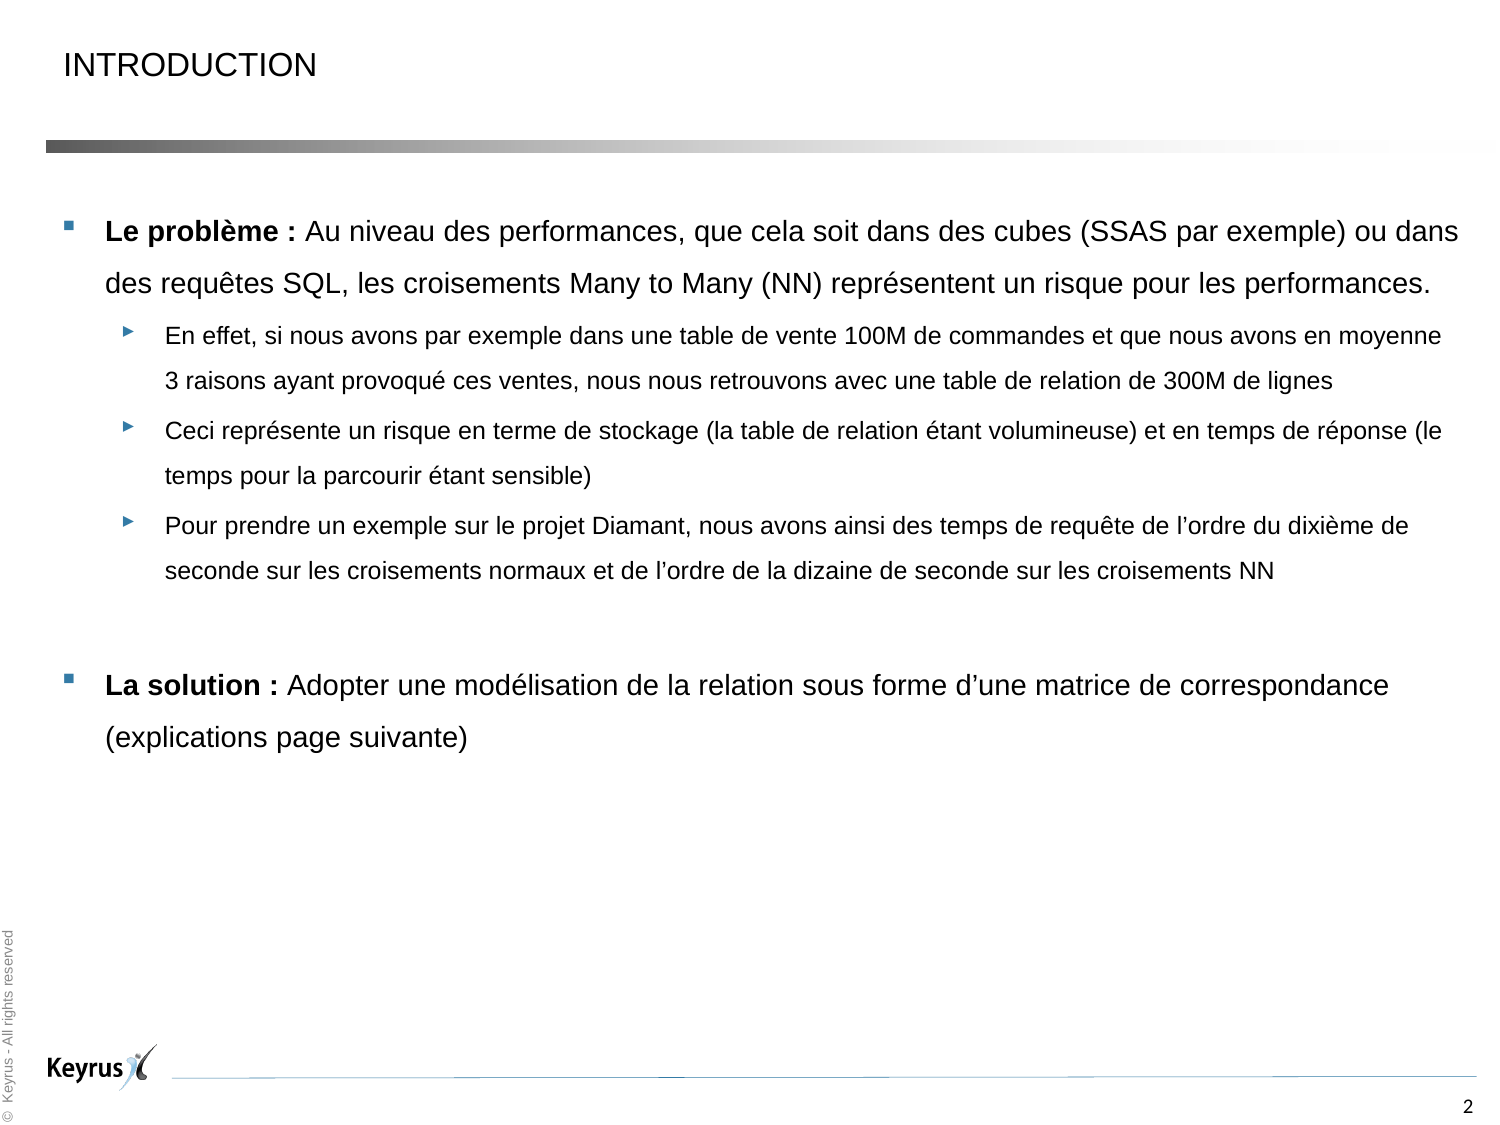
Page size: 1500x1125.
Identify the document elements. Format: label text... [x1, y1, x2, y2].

list Le problème : Au niveau des performances, que cela soit dans des cubes (SSAS par exemple) ou dans des requêtes SQL, les croisements Many to Many (NN) représentent un risque pour les performances. En effet, si nous avons par exemple dans une table de vente 100M de commandes et que nous avons en moyenne 3 raisons ayant provoqué ces ventes, nous nous retrouvons avec une table de relation de 300M de lignes Ceci représente un risque en terme de stockage (la table de relation étant volumineuse) et en temps de réponse (le temps pour la parcourir étant sensible) Pour prendre un exemple sur le projet Diamant, nous avons ainsi des temps de requête de l’ordre du dixième de seconde sur les croisements normaux et de l’ordre de la dizaine de seconde sur les croisements NN La solution : Adopter une modélisation de la relation sous forme d’une matrice de correspondance (explications page suivante) [46, 187, 1477, 1043]
picture [48, 1044, 157, 1091]
list Introduction [48, 36, 1477, 93]
